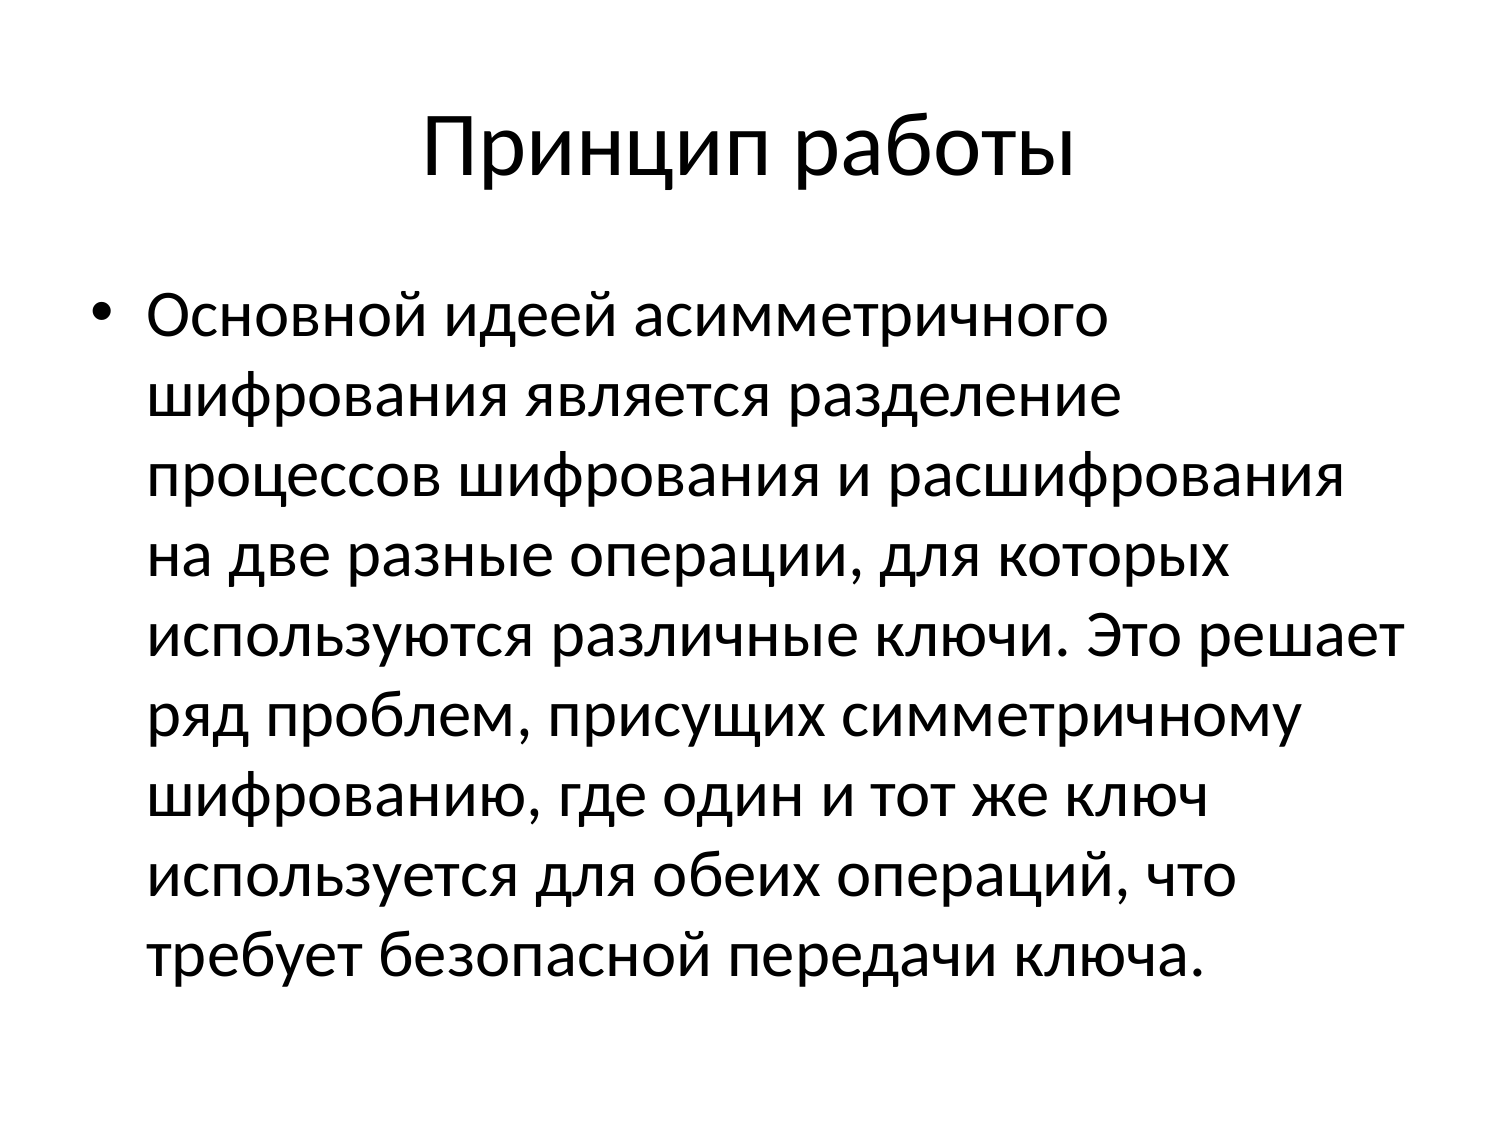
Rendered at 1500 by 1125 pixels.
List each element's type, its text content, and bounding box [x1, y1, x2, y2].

title Принцип работы [75, 45, 1425, 233]
list Основной идеей асимметричного шифрования является разделение процессов шифрования и расшифрования на две разные операции, для которых используются различные ключи. Это решает ряд проблем, присущих симметричному шифрованию, где один и тот же ключ используется для обеих операций, что требует безопасной передачи ключа. [75, 262, 1425, 1005]
